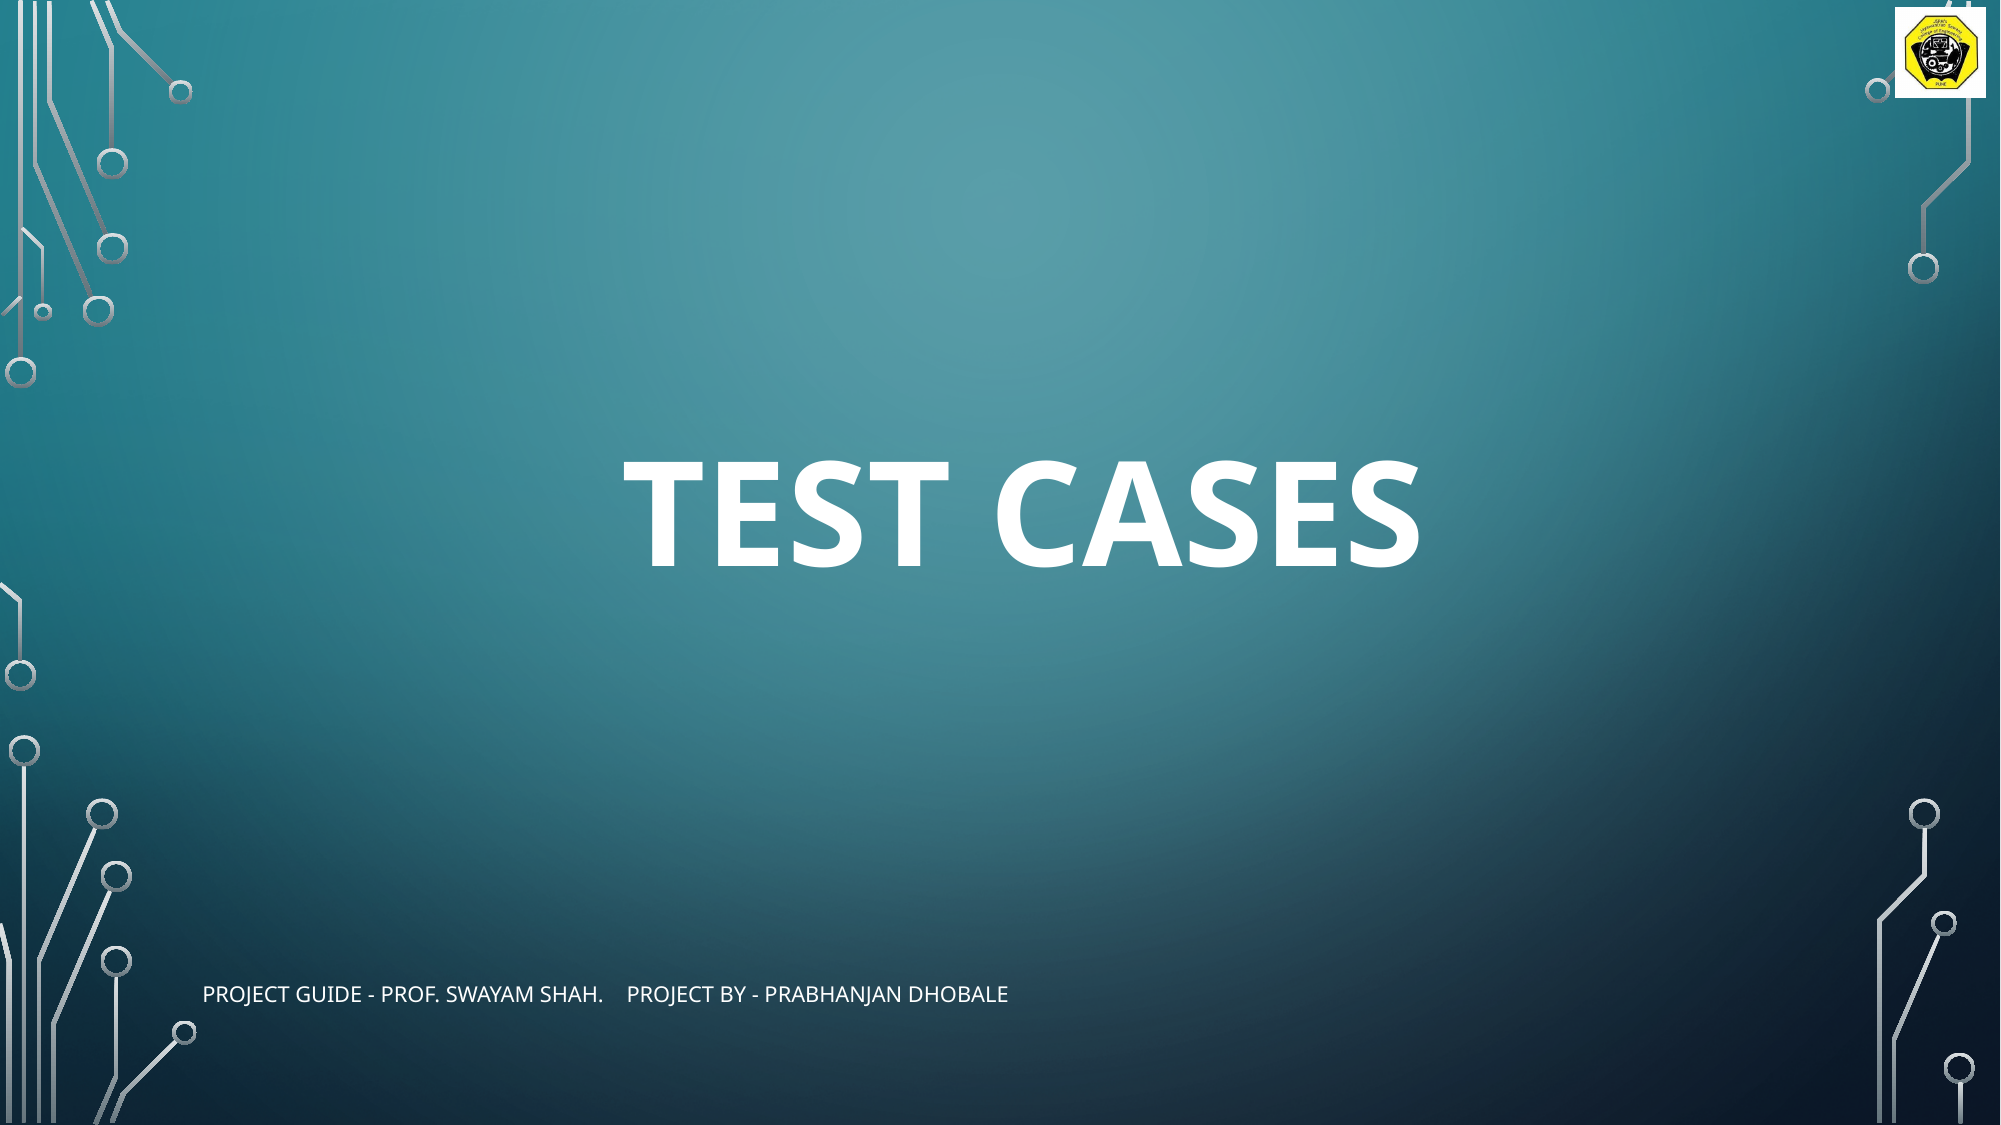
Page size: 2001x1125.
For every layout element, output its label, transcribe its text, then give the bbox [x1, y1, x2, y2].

title Test cases [210, 398, 1836, 641]
picture [1894, 6, 1986, 98]
footer PRoject Guide - Prof. Swayam Shah. Project By - Prabhanjan Dhobale [187, 965, 1211, 1025]
